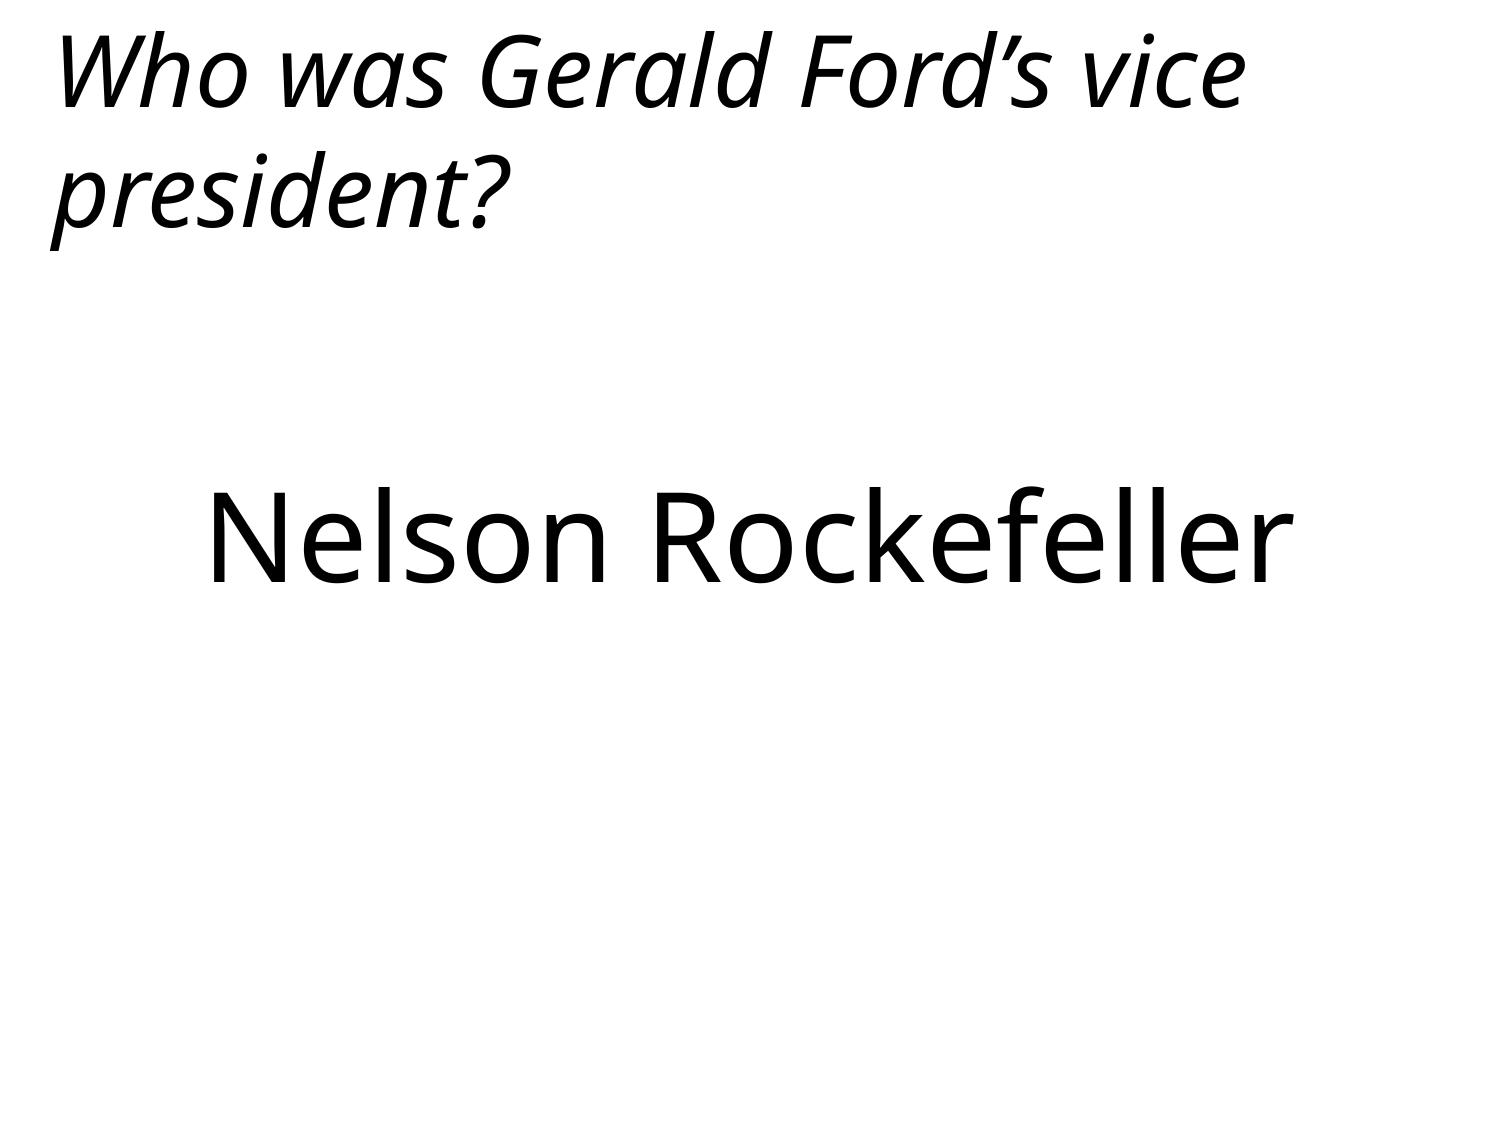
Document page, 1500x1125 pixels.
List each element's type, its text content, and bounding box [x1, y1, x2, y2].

text_box Nelson Rockefeller [0, 449, 1500, 900]
text_box Who was Gerald Ford’s vice president? [37, 0, 1388, 449]
